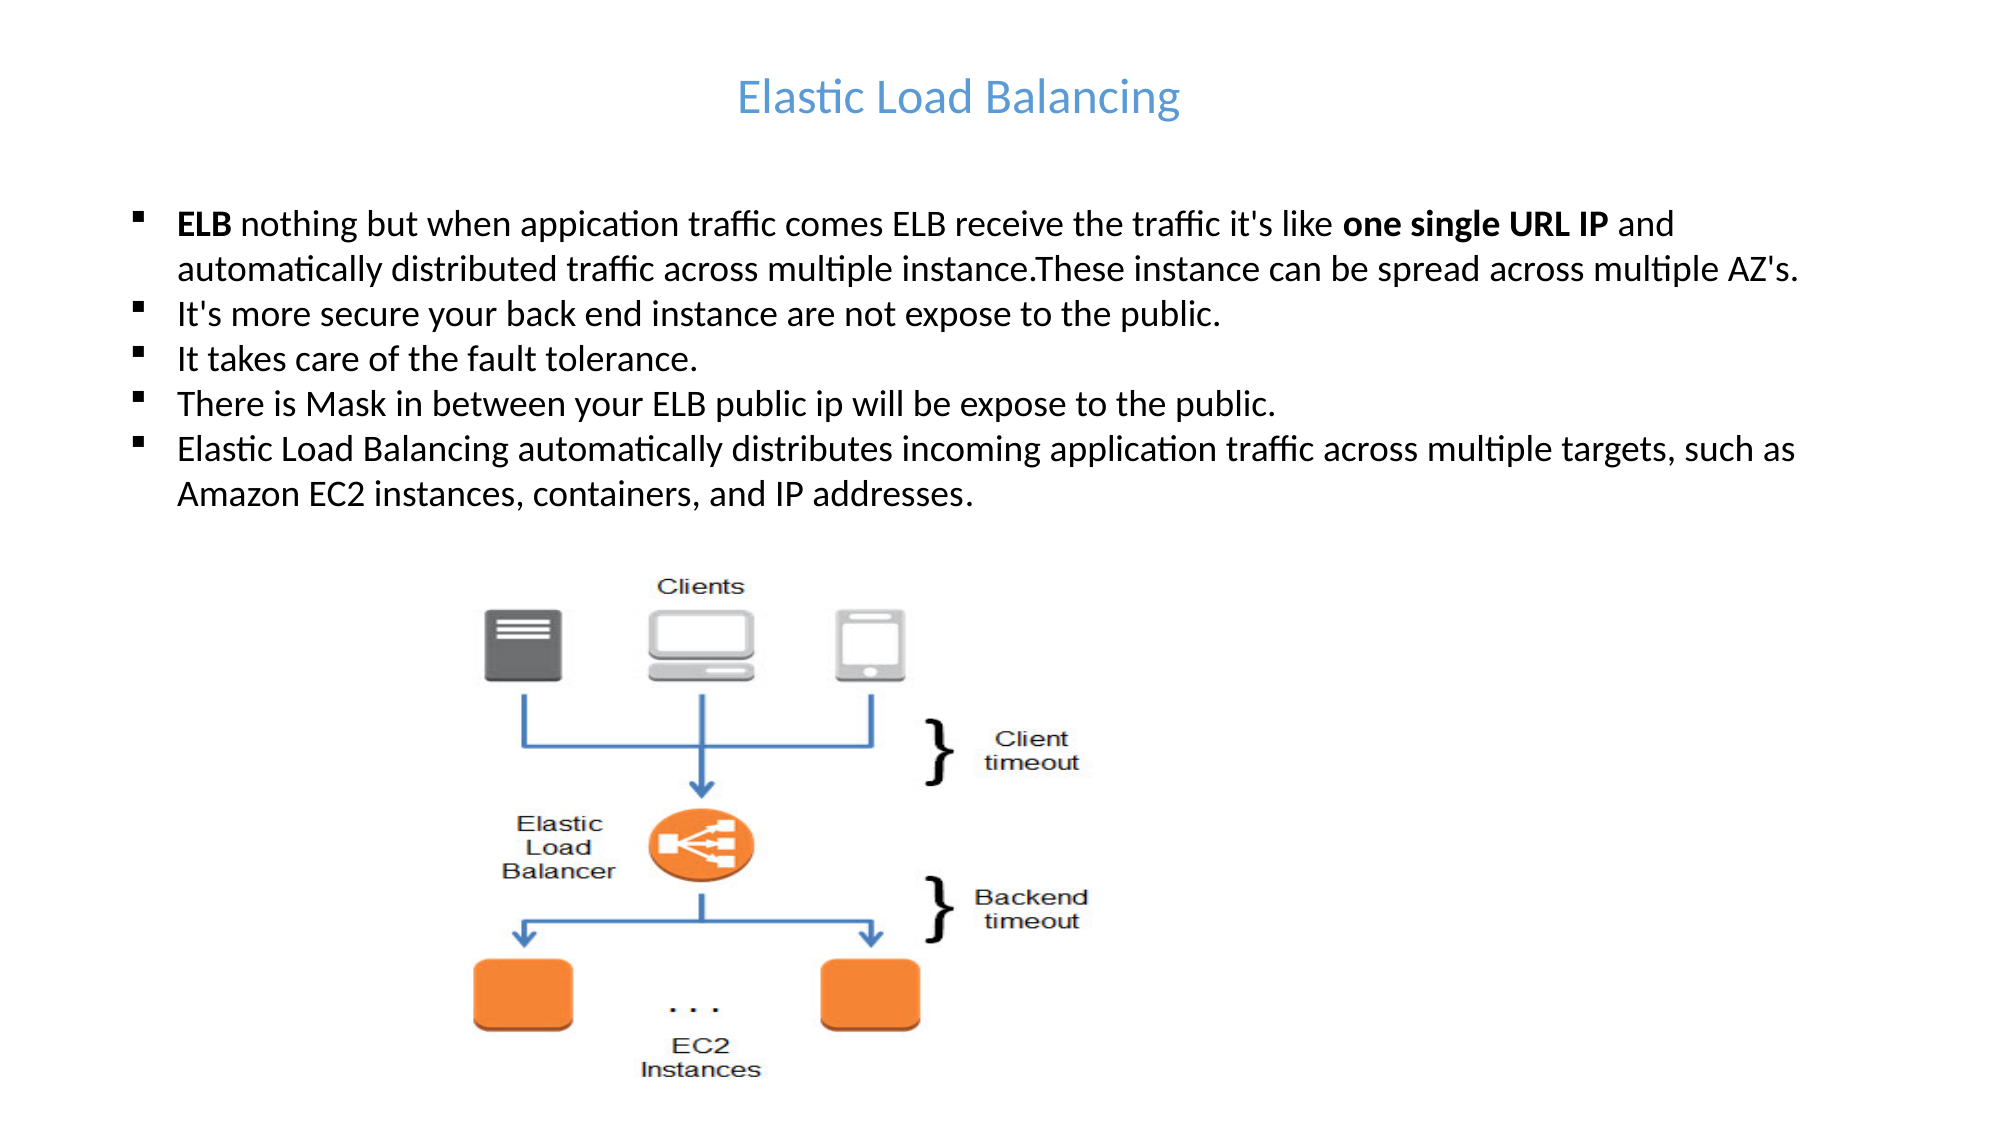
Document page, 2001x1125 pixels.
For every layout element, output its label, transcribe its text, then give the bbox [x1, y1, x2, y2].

text_box ELB nothing but when appication traffic comes ELB receive the traffic it's like one single URL IP and automatically distributed traffic across multiple instance.These instance can be spread across multiple AZ's. It's more secure your back end instance are not expose to the public. It takes care of the fault tolerance. There is Mask in between your ELB public ip will be expose to the public. Elastic Load Balancing automatically distributes incoming application traffic across multiple targets, such as Amazon EC2 instances, containers, and IP addresses. [115, 191, 1857, 521]
picture [472, 569, 1098, 1087]
text_box Elastic Load Balancing [722, 56, 1209, 132]
